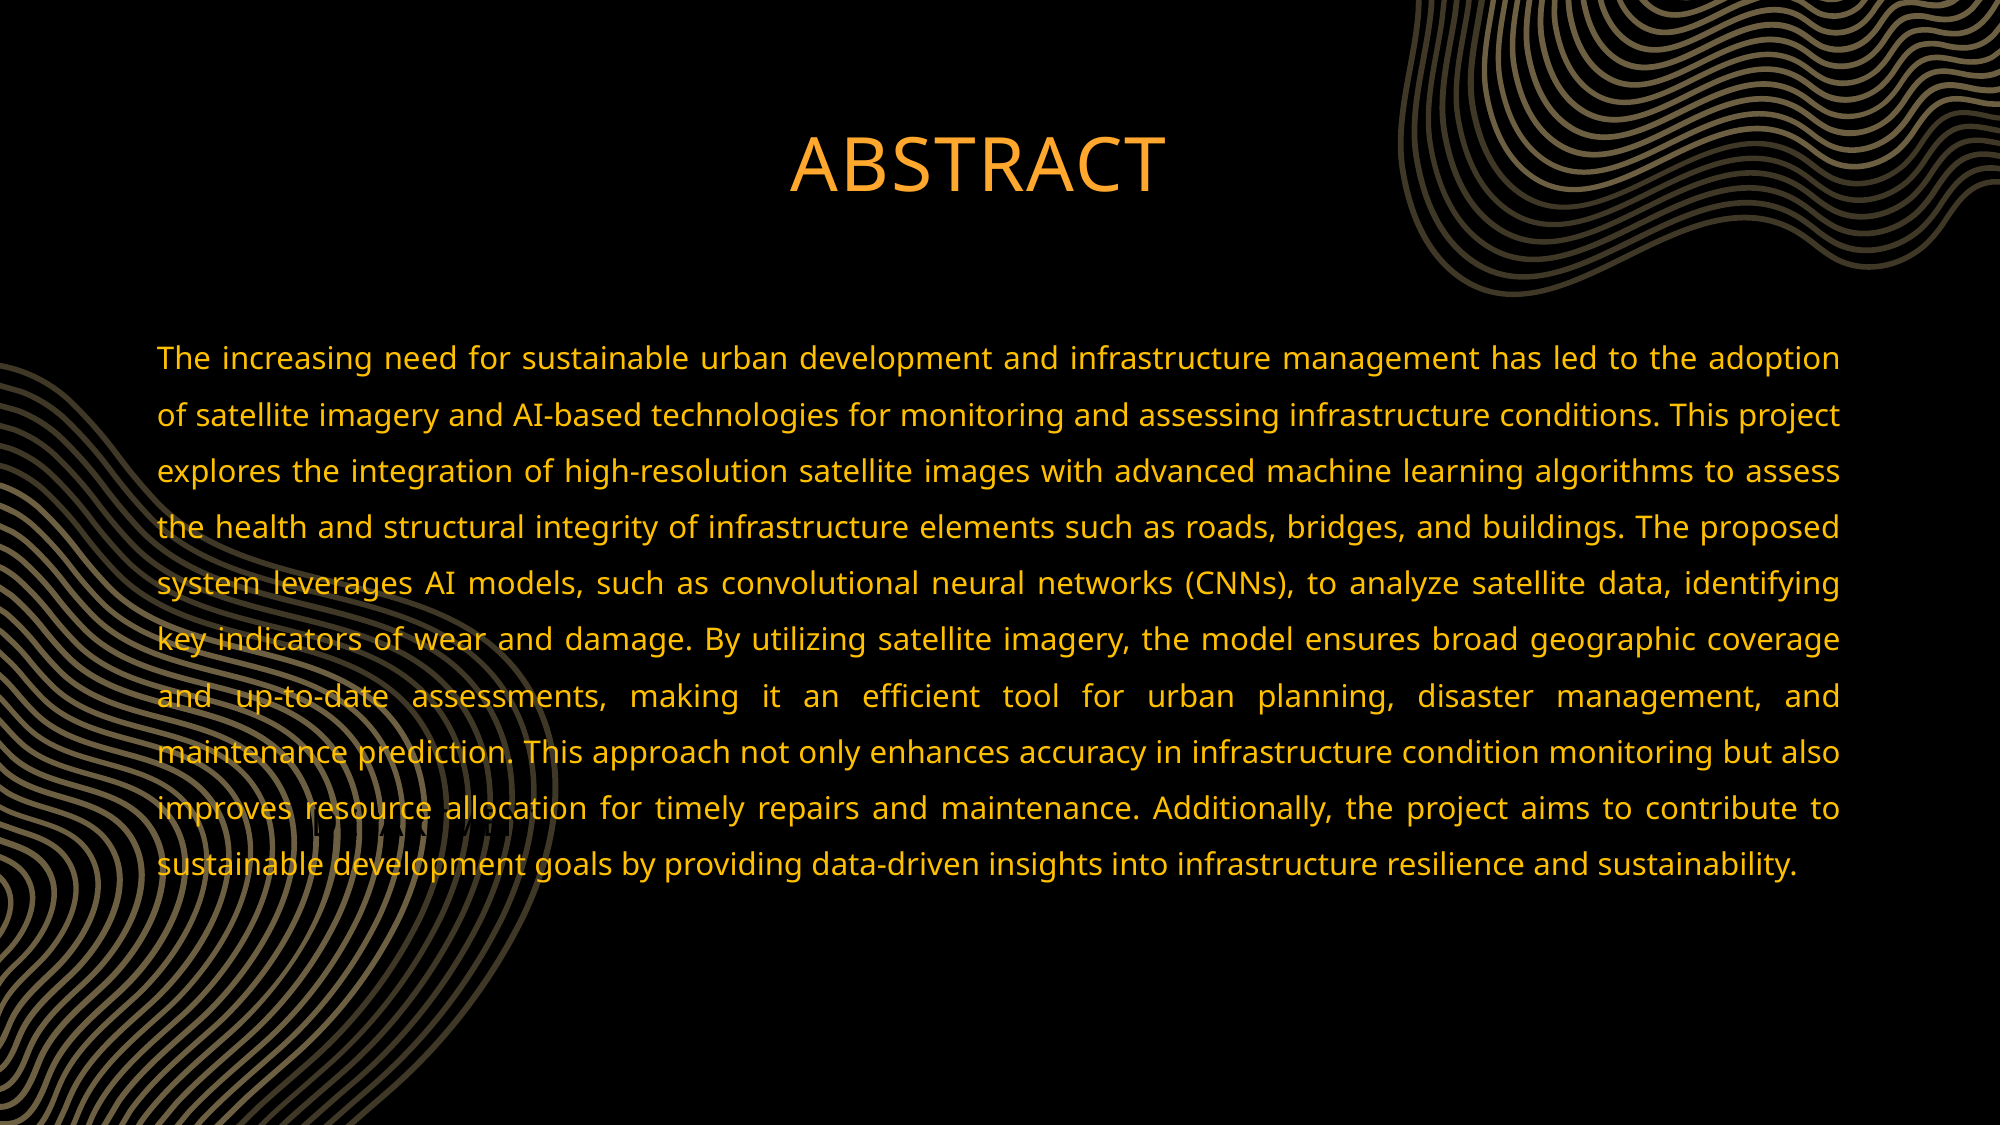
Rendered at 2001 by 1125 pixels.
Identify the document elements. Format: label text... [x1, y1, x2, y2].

text_box ABSTRACT [775, 130, 1223, 227]
text_box ​ ​ The increasing need for sustainable urban development and infrastructure management has led to the adoption of satellite imagery and AI-based technologies for monitoring and assessing infrastructure conditions. This project explores the integration of high-resolution satellite images with advanced machine learning algorithms to assess the health and structural integrity of infrastructure elements such as roads, bridges, and buildings. The proposed system leverages AI models, such as convolutional neural networks (CNNs), to analyze satellite data, identifying key indicators of wear and damage. By utilizing satellite imagery, the model ensures broad geographic coverage and up-to-date assessments, making it an efficient tool for urban planning, disaster management, and maintenance prediction. This approach not only enhances accuracy in infrastructure condition monitoring but also improves resource allocation for timely repairs and maintenance. Additionally, the project aims to contribute to sustainable development goals by providing data-driven insights into infrastructure resilience and sustainability.​ [141, 242, 1858, 890]
